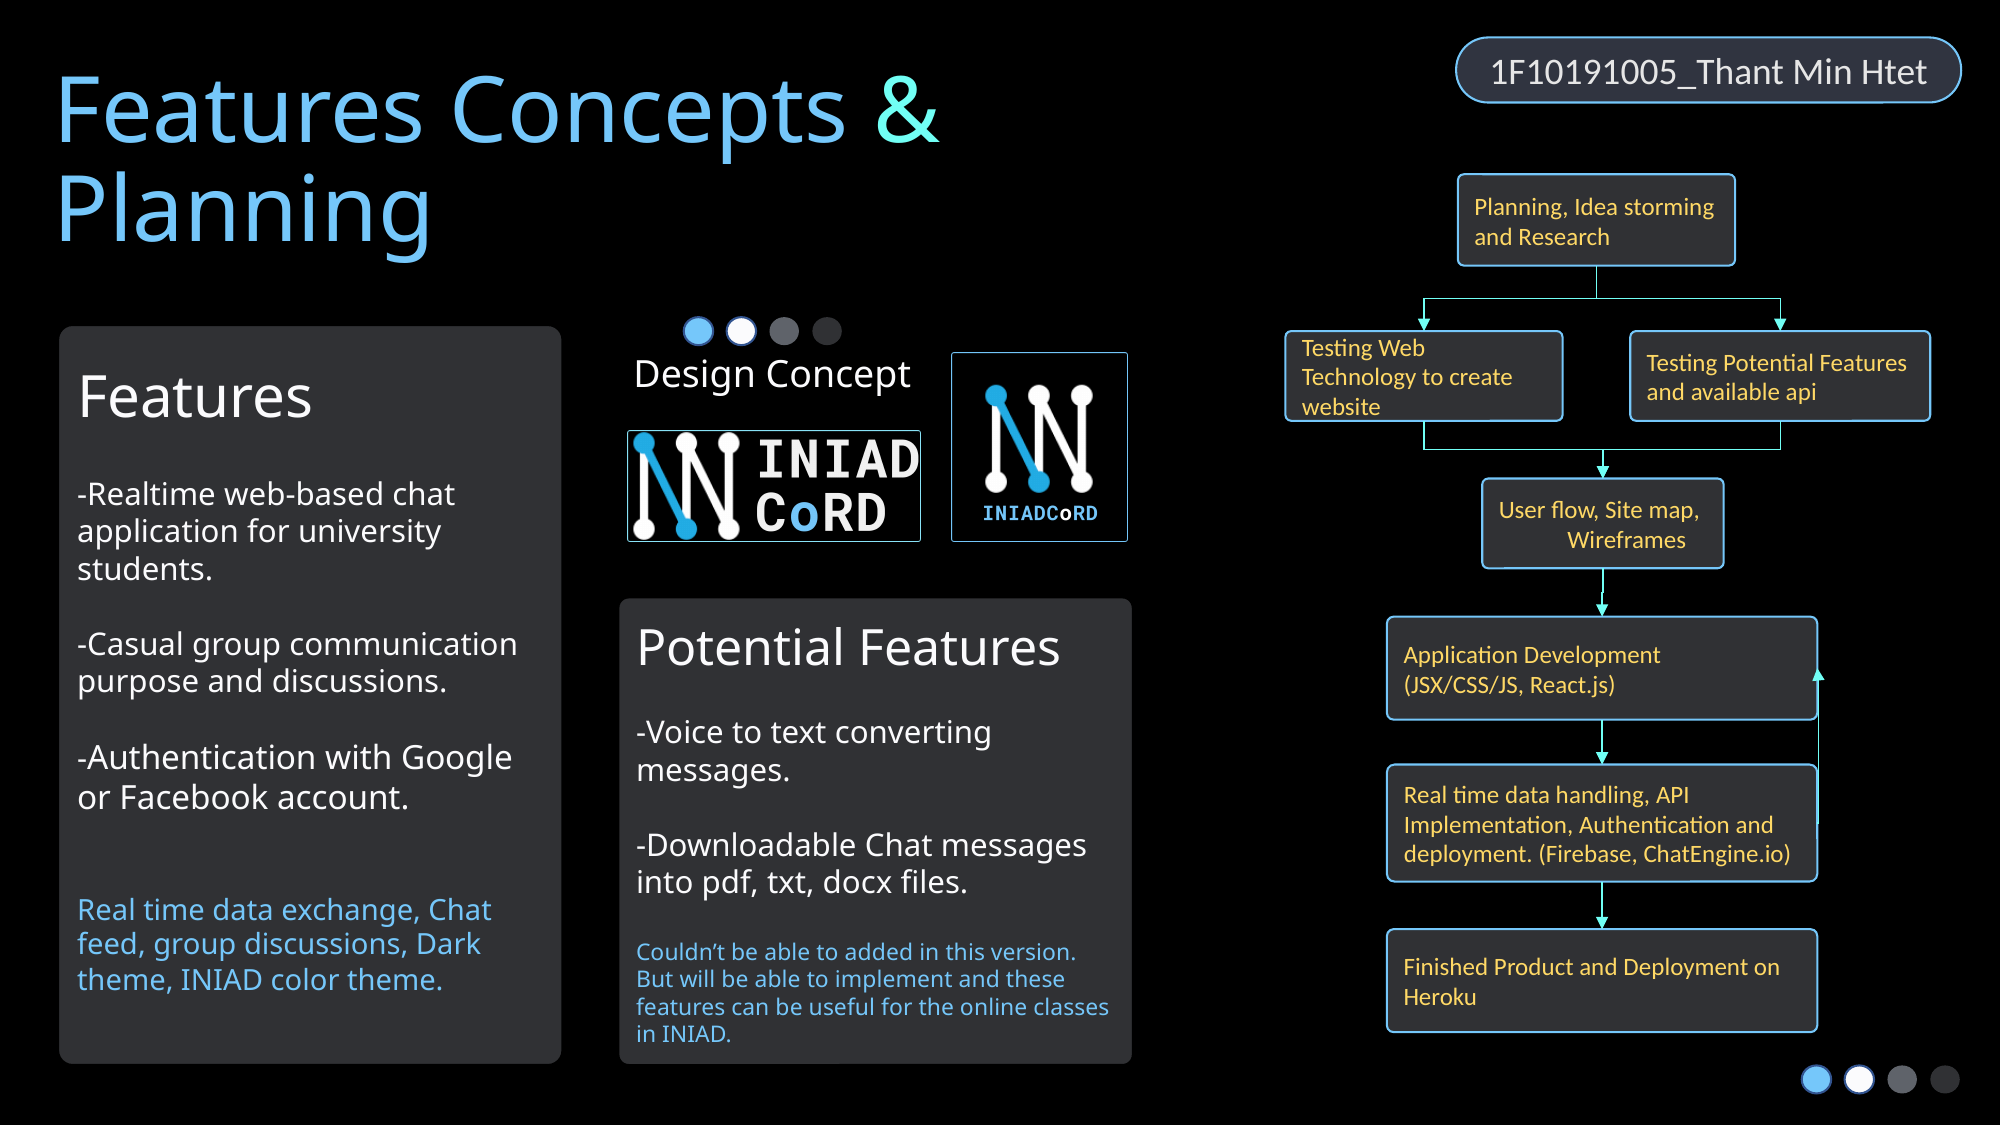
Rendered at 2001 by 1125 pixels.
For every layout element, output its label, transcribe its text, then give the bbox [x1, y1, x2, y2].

text_box Features -Realtime web-based chat application for university students. -Casual group communication purpose and discussions. -Authentication with Google or Facebook account. Real time data exchange, Chat feed, group discussions, Dark theme, INIAD color theme. [57, 323, 564, 1067]
text_box Design Concept [618, 330, 931, 422]
text_box 1F10191005_Thant Min Htet [1455, 36, 1963, 104]
text_box Potential Features -Voice to text converting messages. -Downloadable Chat messages into pdf, txt, docx files. Couldn’t be able to added in this version. But will be able to implement and these features can be useful for the online classes in INIAD. [617, 596, 1134, 1067]
title Features Concepts & Planning [38, 53, 1300, 272]
picture [627, 430, 921, 542]
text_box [1285, 174, 1931, 1033]
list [951, 352, 1128, 542]
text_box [683, 317, 842, 346]
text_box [1801, 1065, 1960, 1094]
